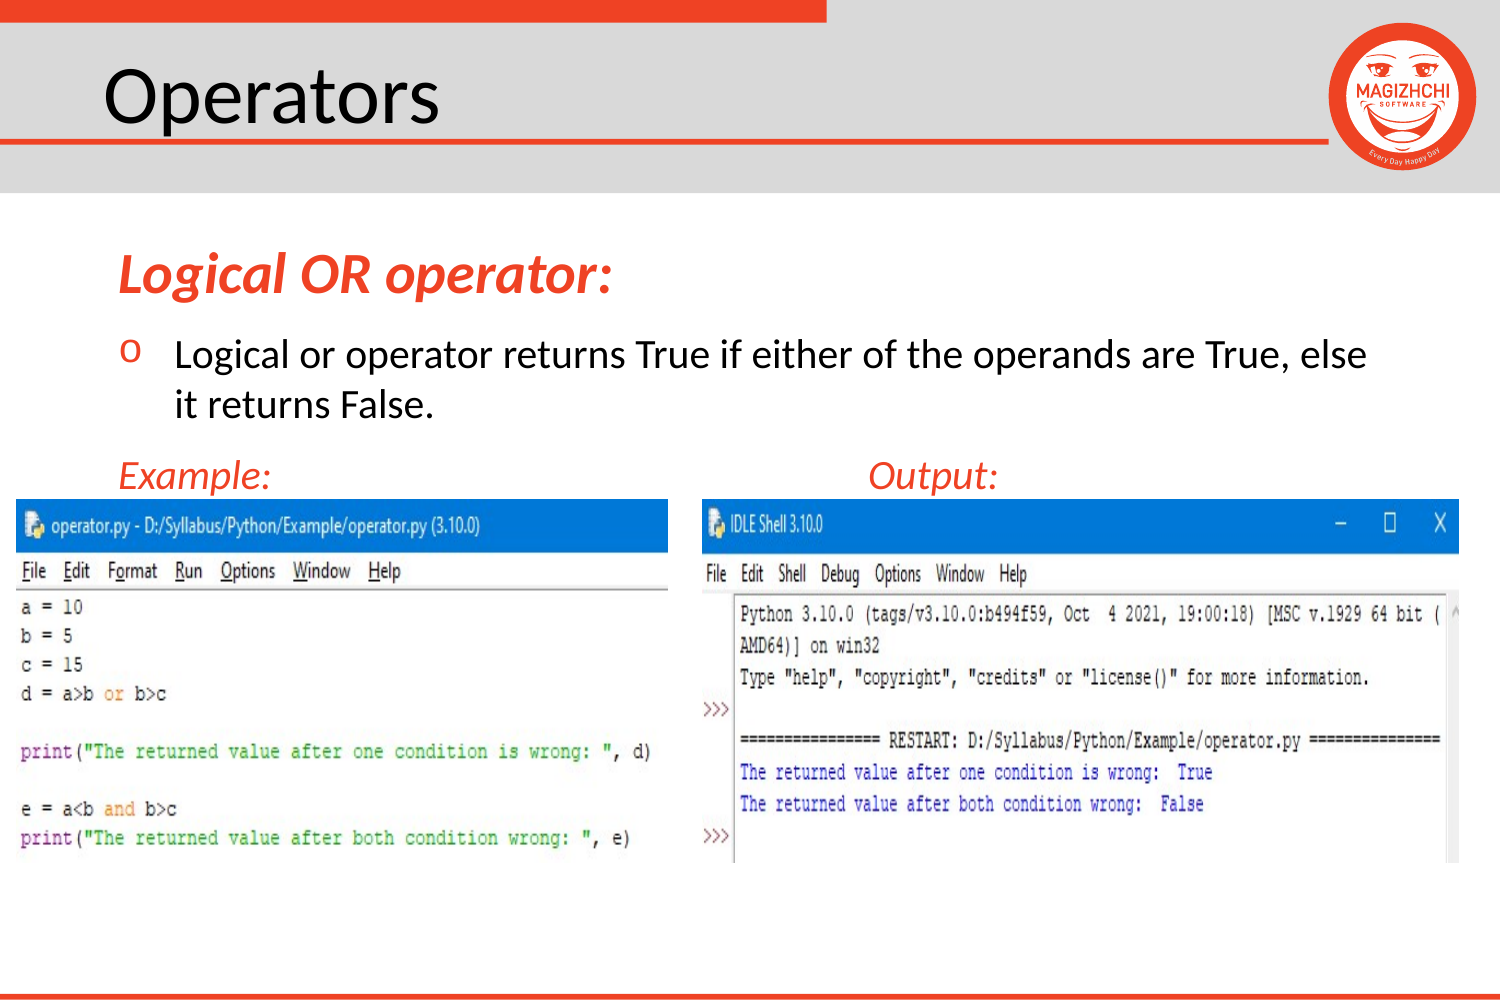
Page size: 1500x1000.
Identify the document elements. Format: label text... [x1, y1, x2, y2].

picture [16, 499, 668, 863]
list Logical OR operator: Logical or operator returns True if either of the operands are True, else it returns False. Example: Output: [103, 228, 1397, 863]
picture [702, 499, 1459, 863]
title Operators [88, 53, 1418, 140]
